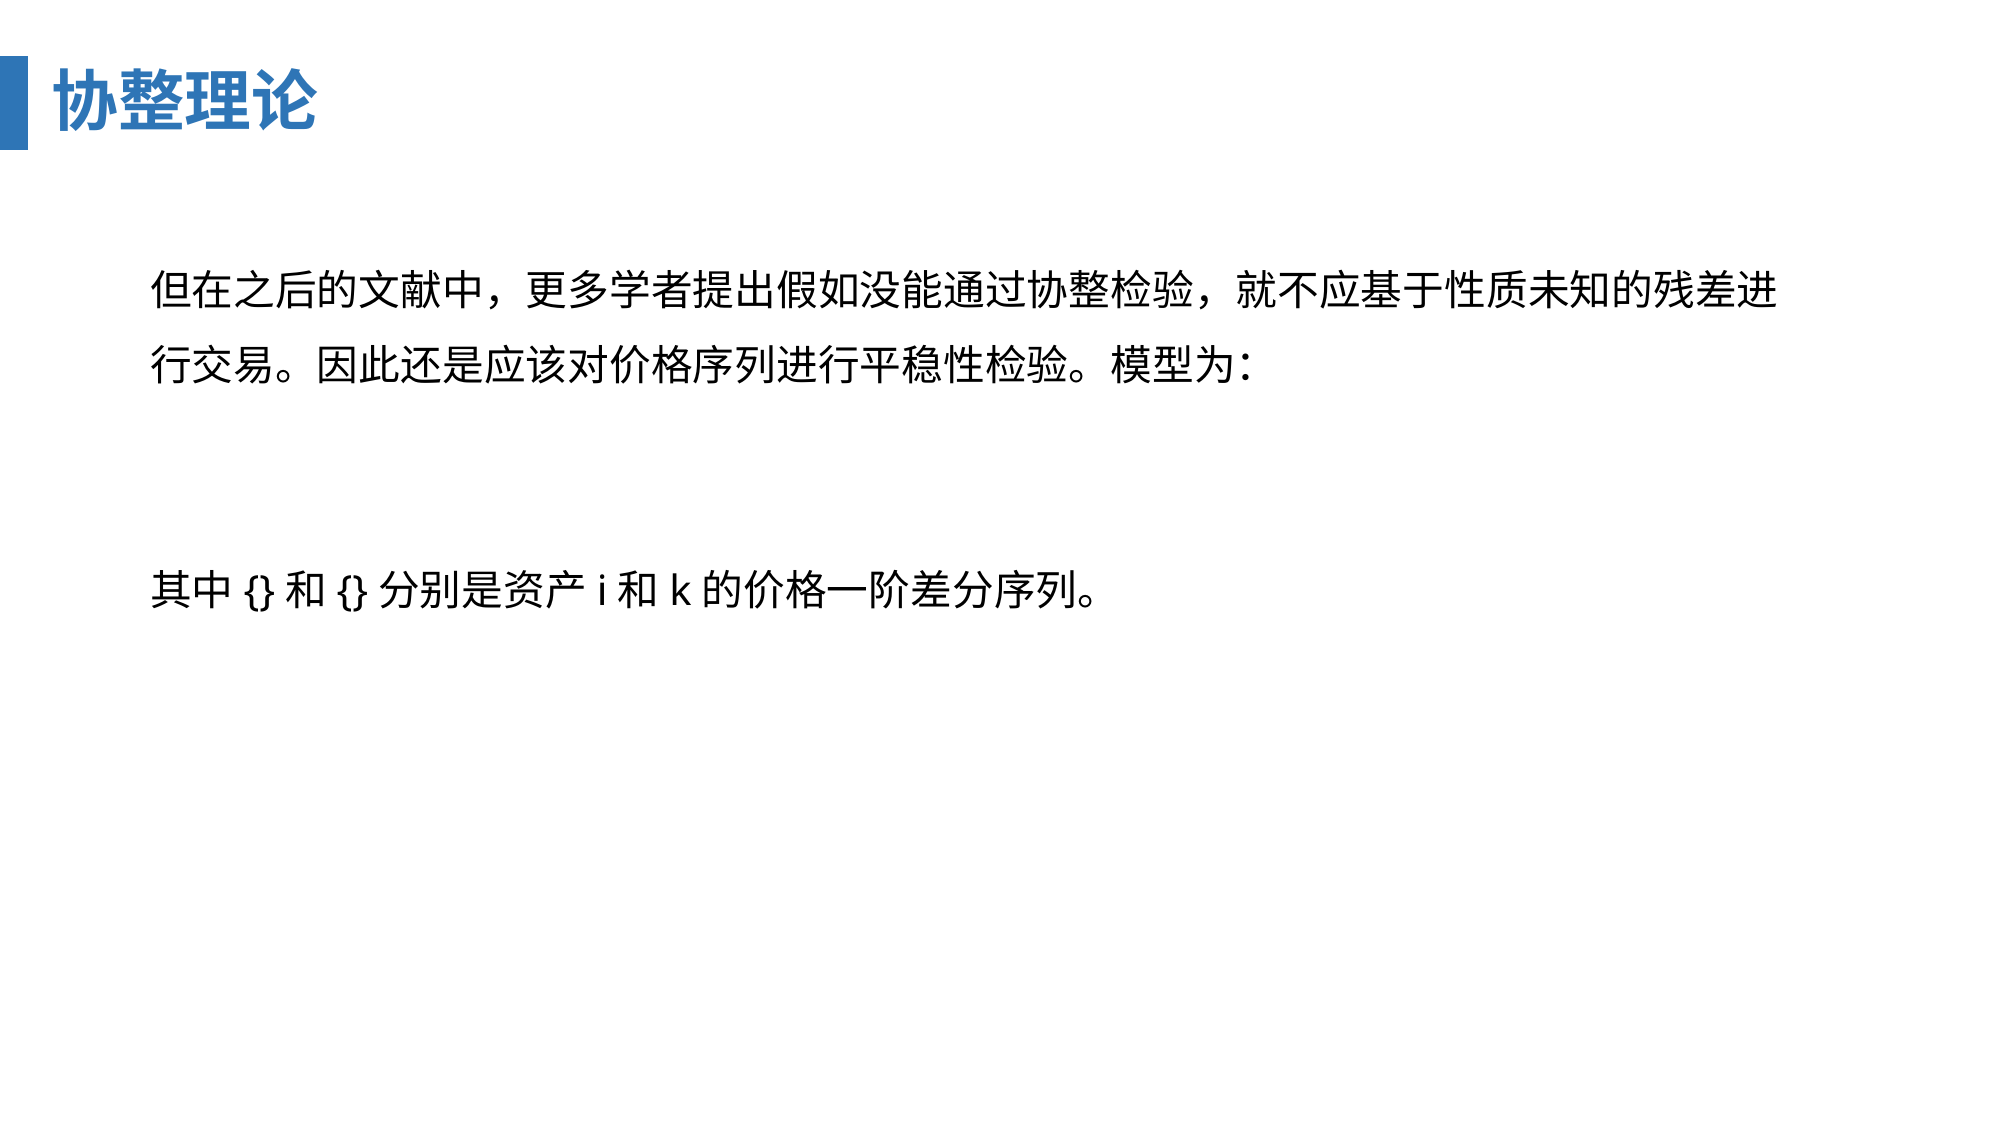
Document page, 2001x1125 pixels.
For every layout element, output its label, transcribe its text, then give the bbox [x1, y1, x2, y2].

text_box 协整理论 [36, 51, 615, 147]
text_box [0, 55, 29, 151]
